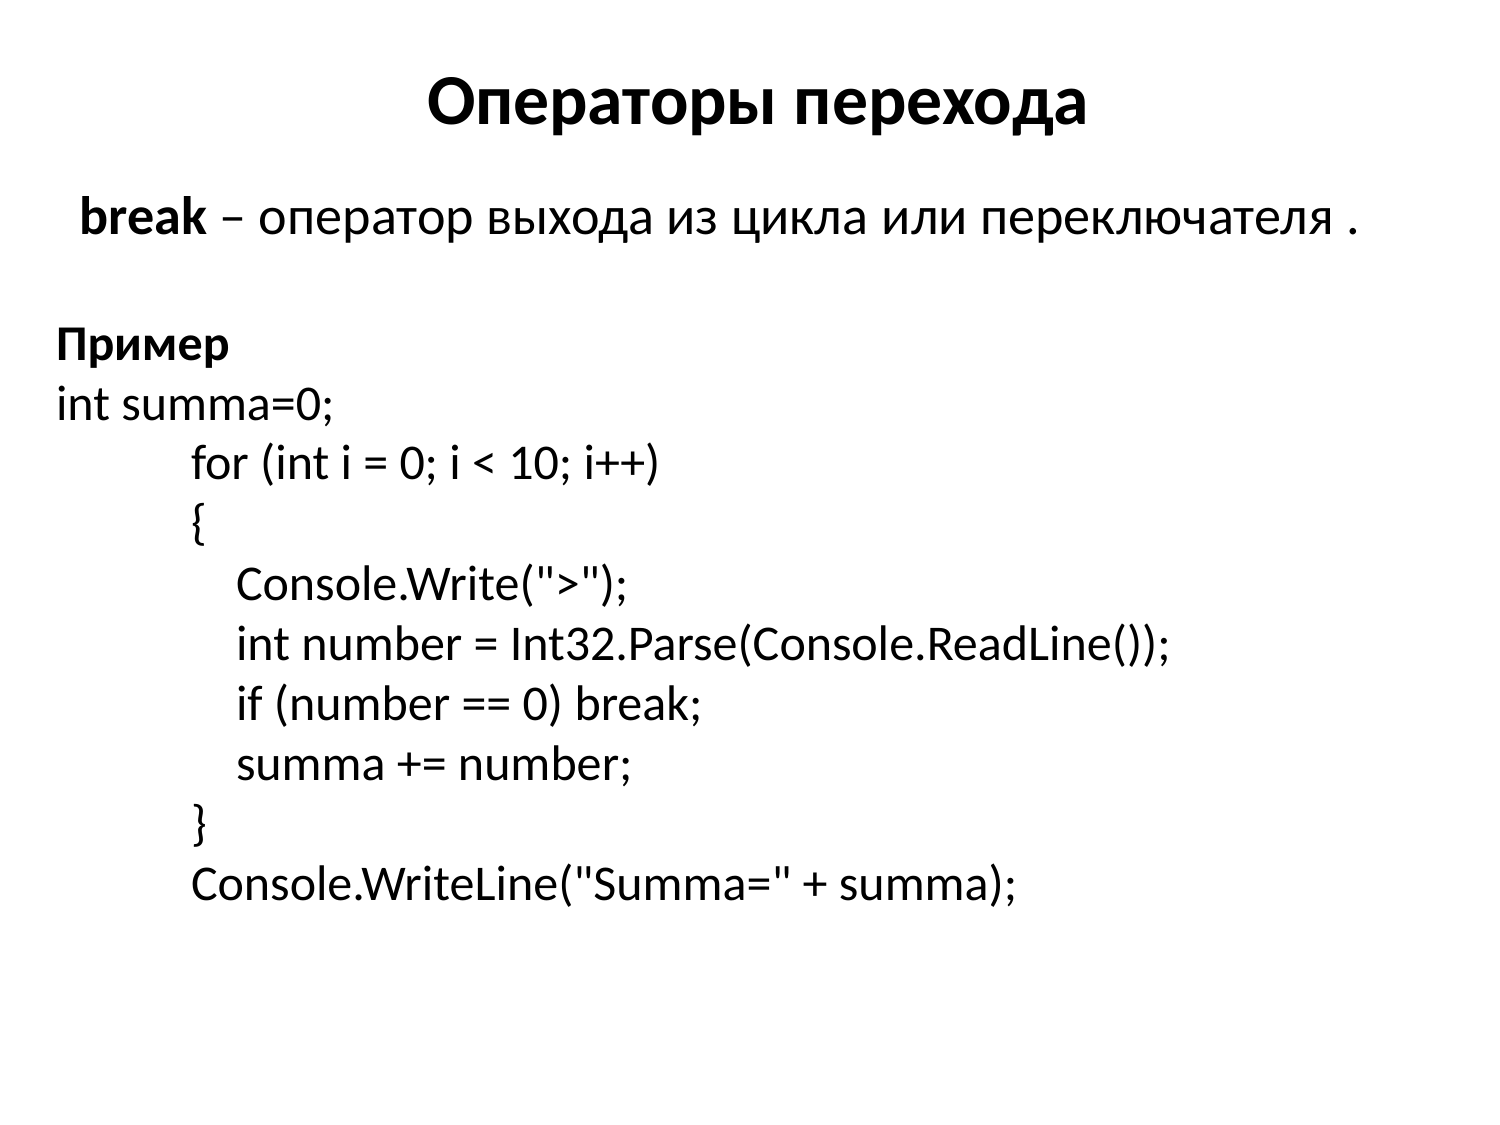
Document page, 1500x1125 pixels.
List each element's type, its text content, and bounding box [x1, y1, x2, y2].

text_box Пример int summa=0; for (int i = 0; i < 10; i++) { Console.Write(">"); int number = Int32.Parse(Console.ReadLine()); if (number == 0) break; summa += number; } Console.WriteLine("Summa=" + summa); [41, 302, 1471, 918]
title Операторы перехода [75, 45, 1425, 233]
list break – оператор выхода из цикла или переключателя . [64, 172, 1415, 272]
